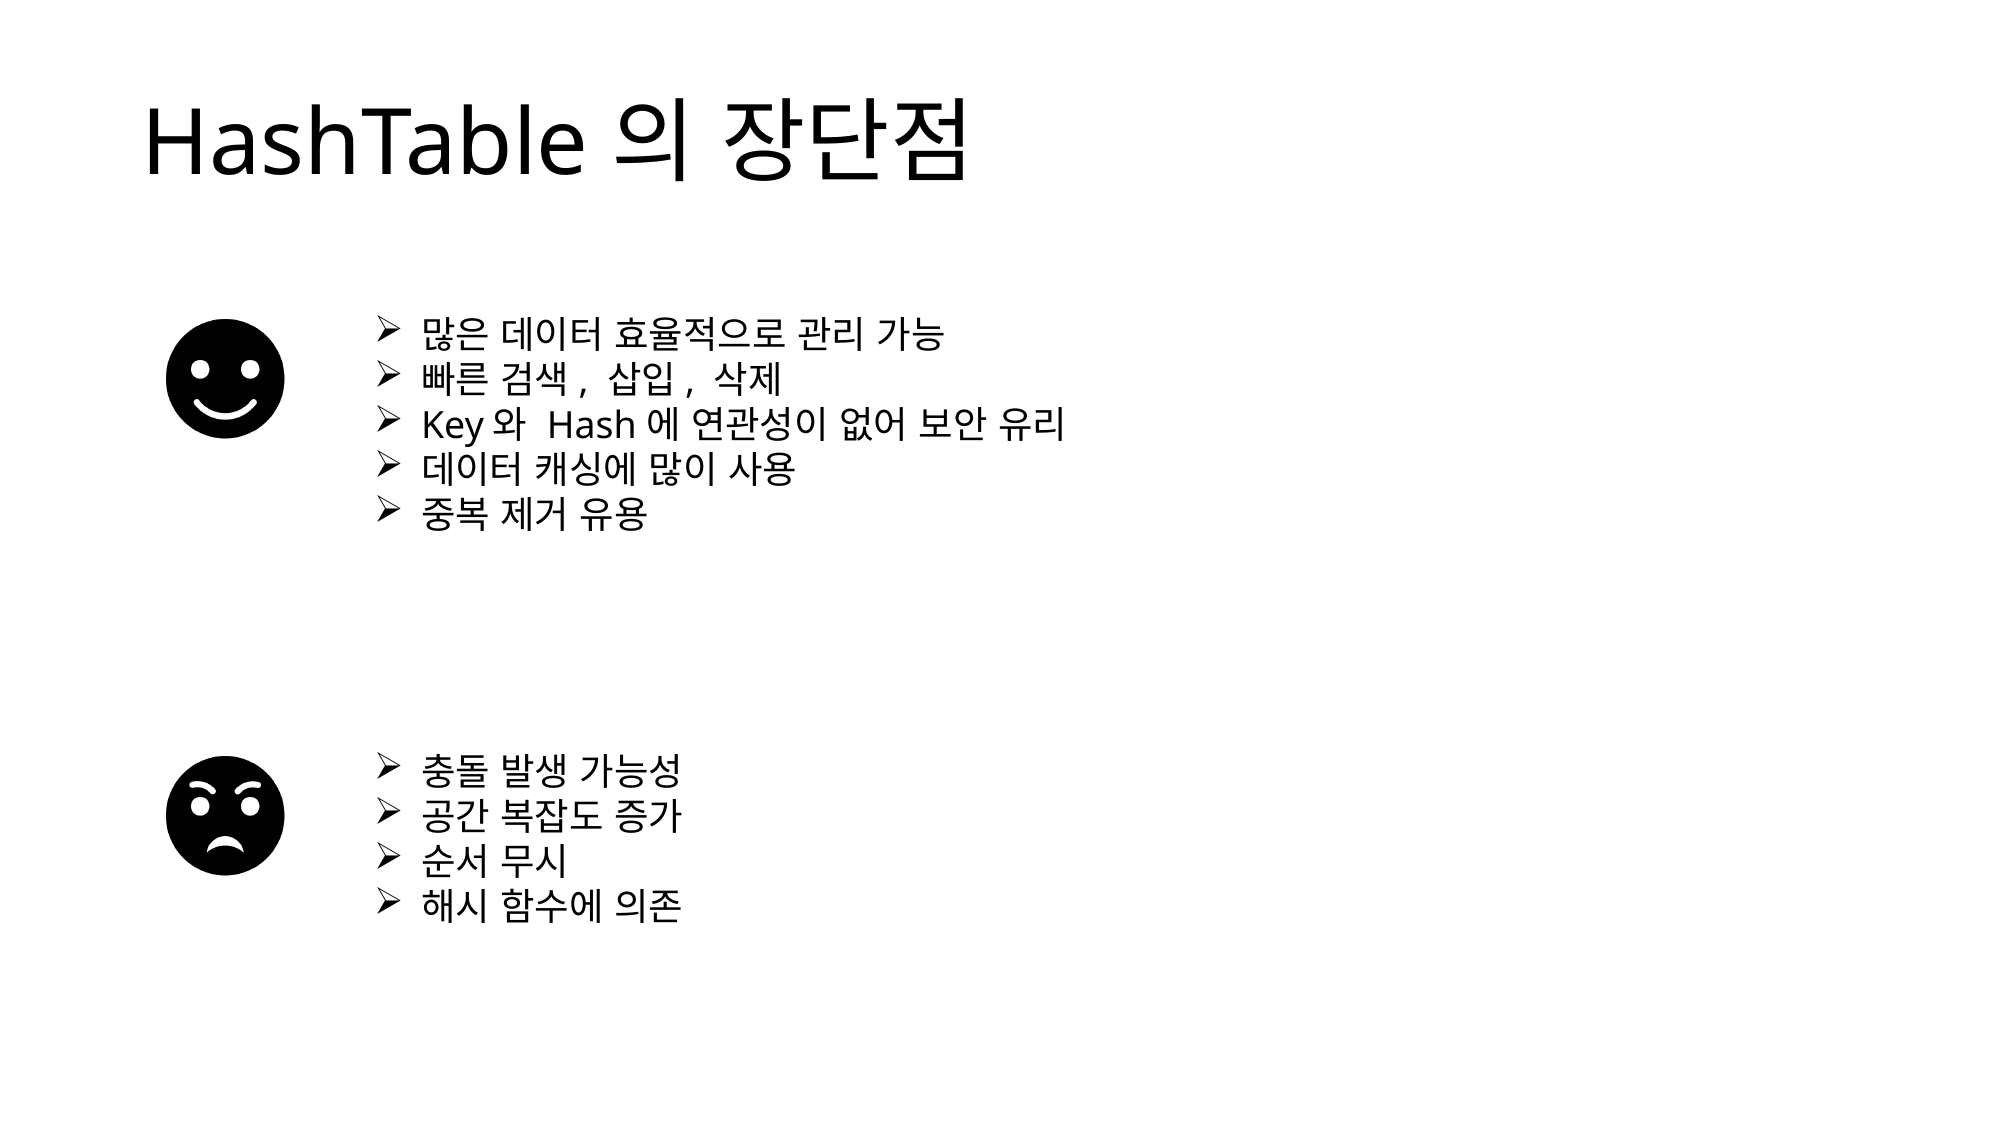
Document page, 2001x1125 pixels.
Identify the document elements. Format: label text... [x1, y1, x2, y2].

text_box 충돌 발생 가능성 공간 복잡도 증가 순서 무시 해시 함수에 의존 [359, 740, 1425, 936]
picture [149, 303, 300, 454]
text_box 많은 데이터 효율적으로 관리 가능 빠른 검색, 삽입, 삭제 Key와 Hash에 연관성이 없어 보안 유리 데이터 캐싱에 많이 사용 중복 제거 유용 [359, 303, 1425, 544]
title HashTable의 장단점 [126, 36, 1852, 254]
picture [149, 740, 300, 891]
